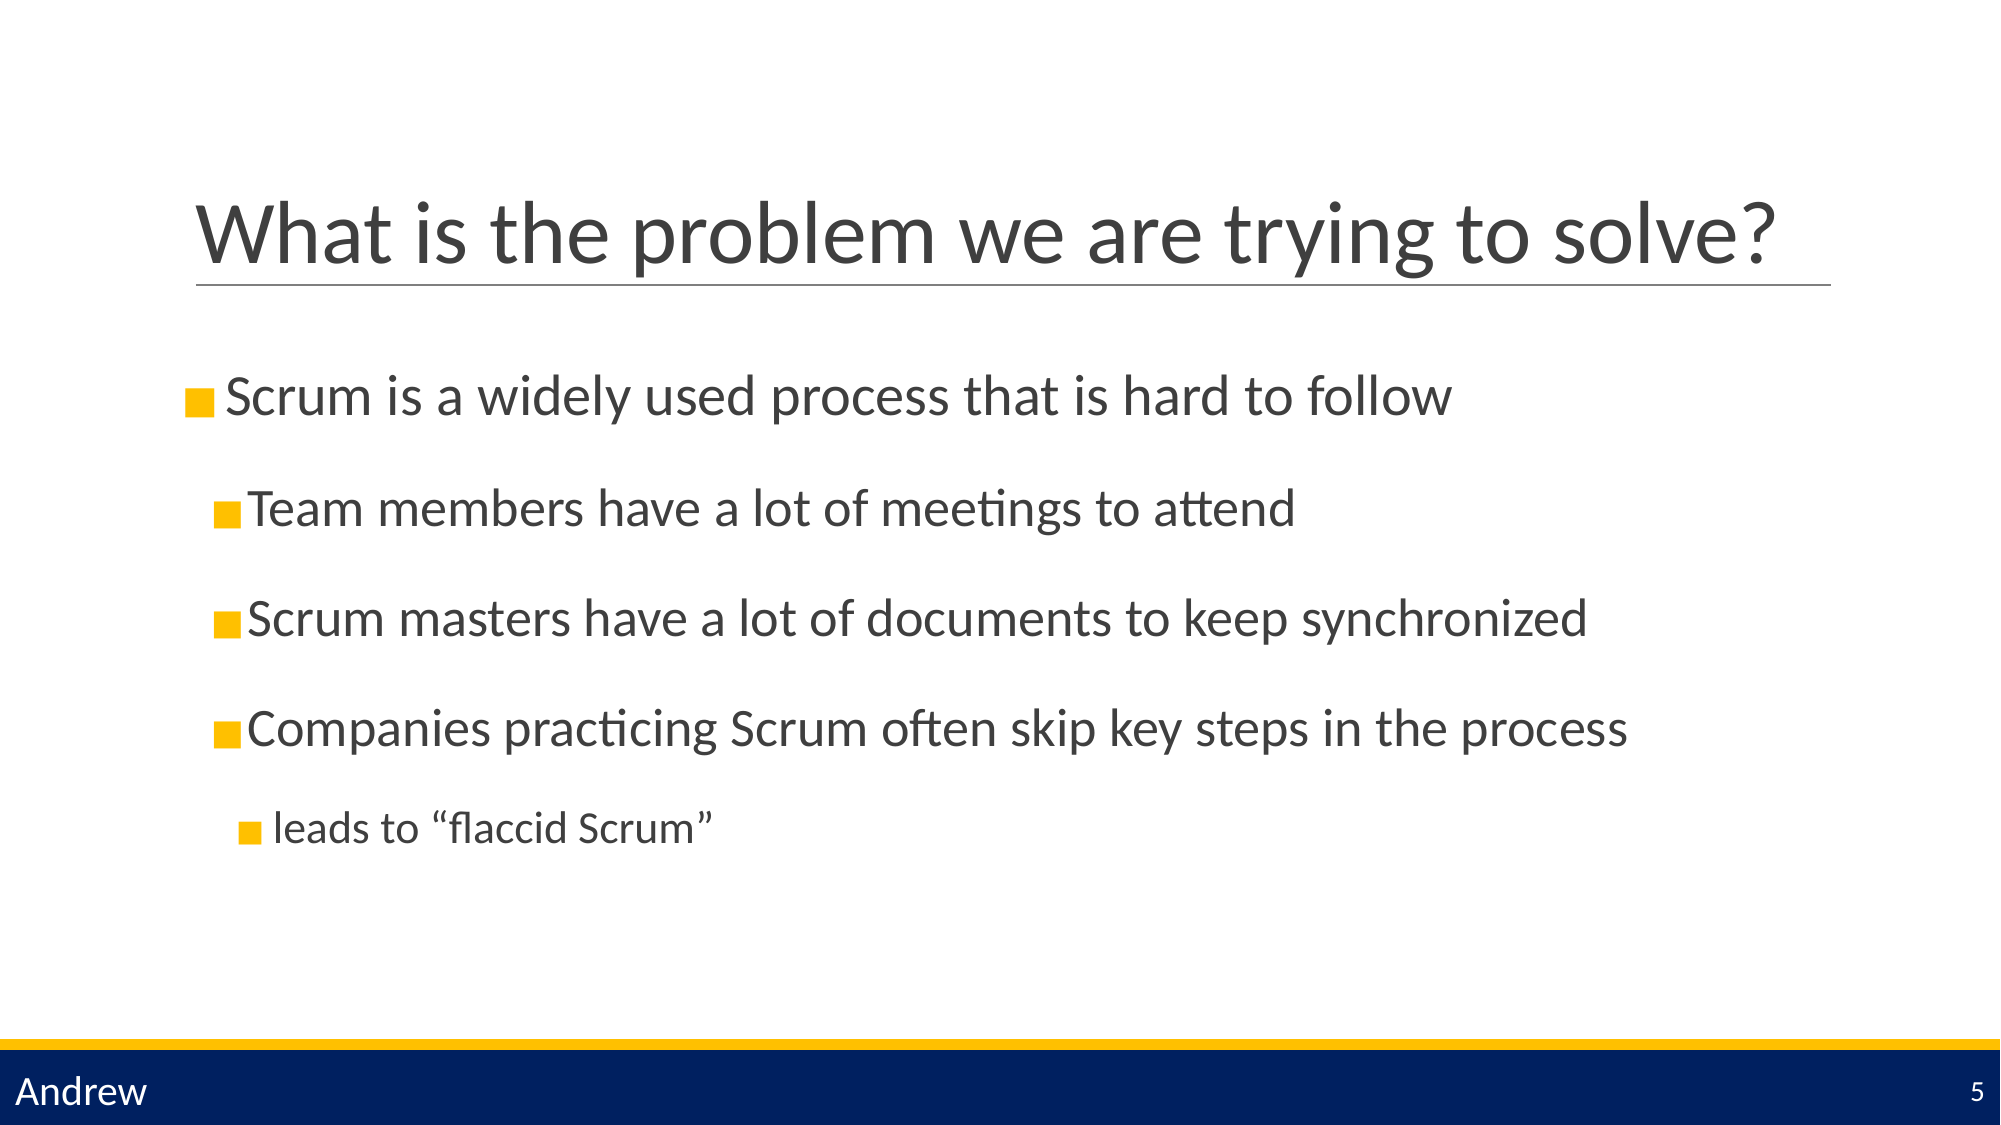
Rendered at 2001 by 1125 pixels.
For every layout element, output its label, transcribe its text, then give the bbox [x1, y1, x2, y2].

title What is the problem we are trying to solve? [180, 58, 1830, 290]
text_box Andrew [0, 1049, 631, 1125]
slide_number ‹#› [1830, 1059, 2000, 1120]
list Scrum is a widely used process that is hard to follow Team members have a lot of meetings to attend Scrum masters have a lot of documents to keep synchronized Companies practicing Scrum often skip key steps in the process leads to “flaccid Scrum” [180, 314, 1830, 972]
